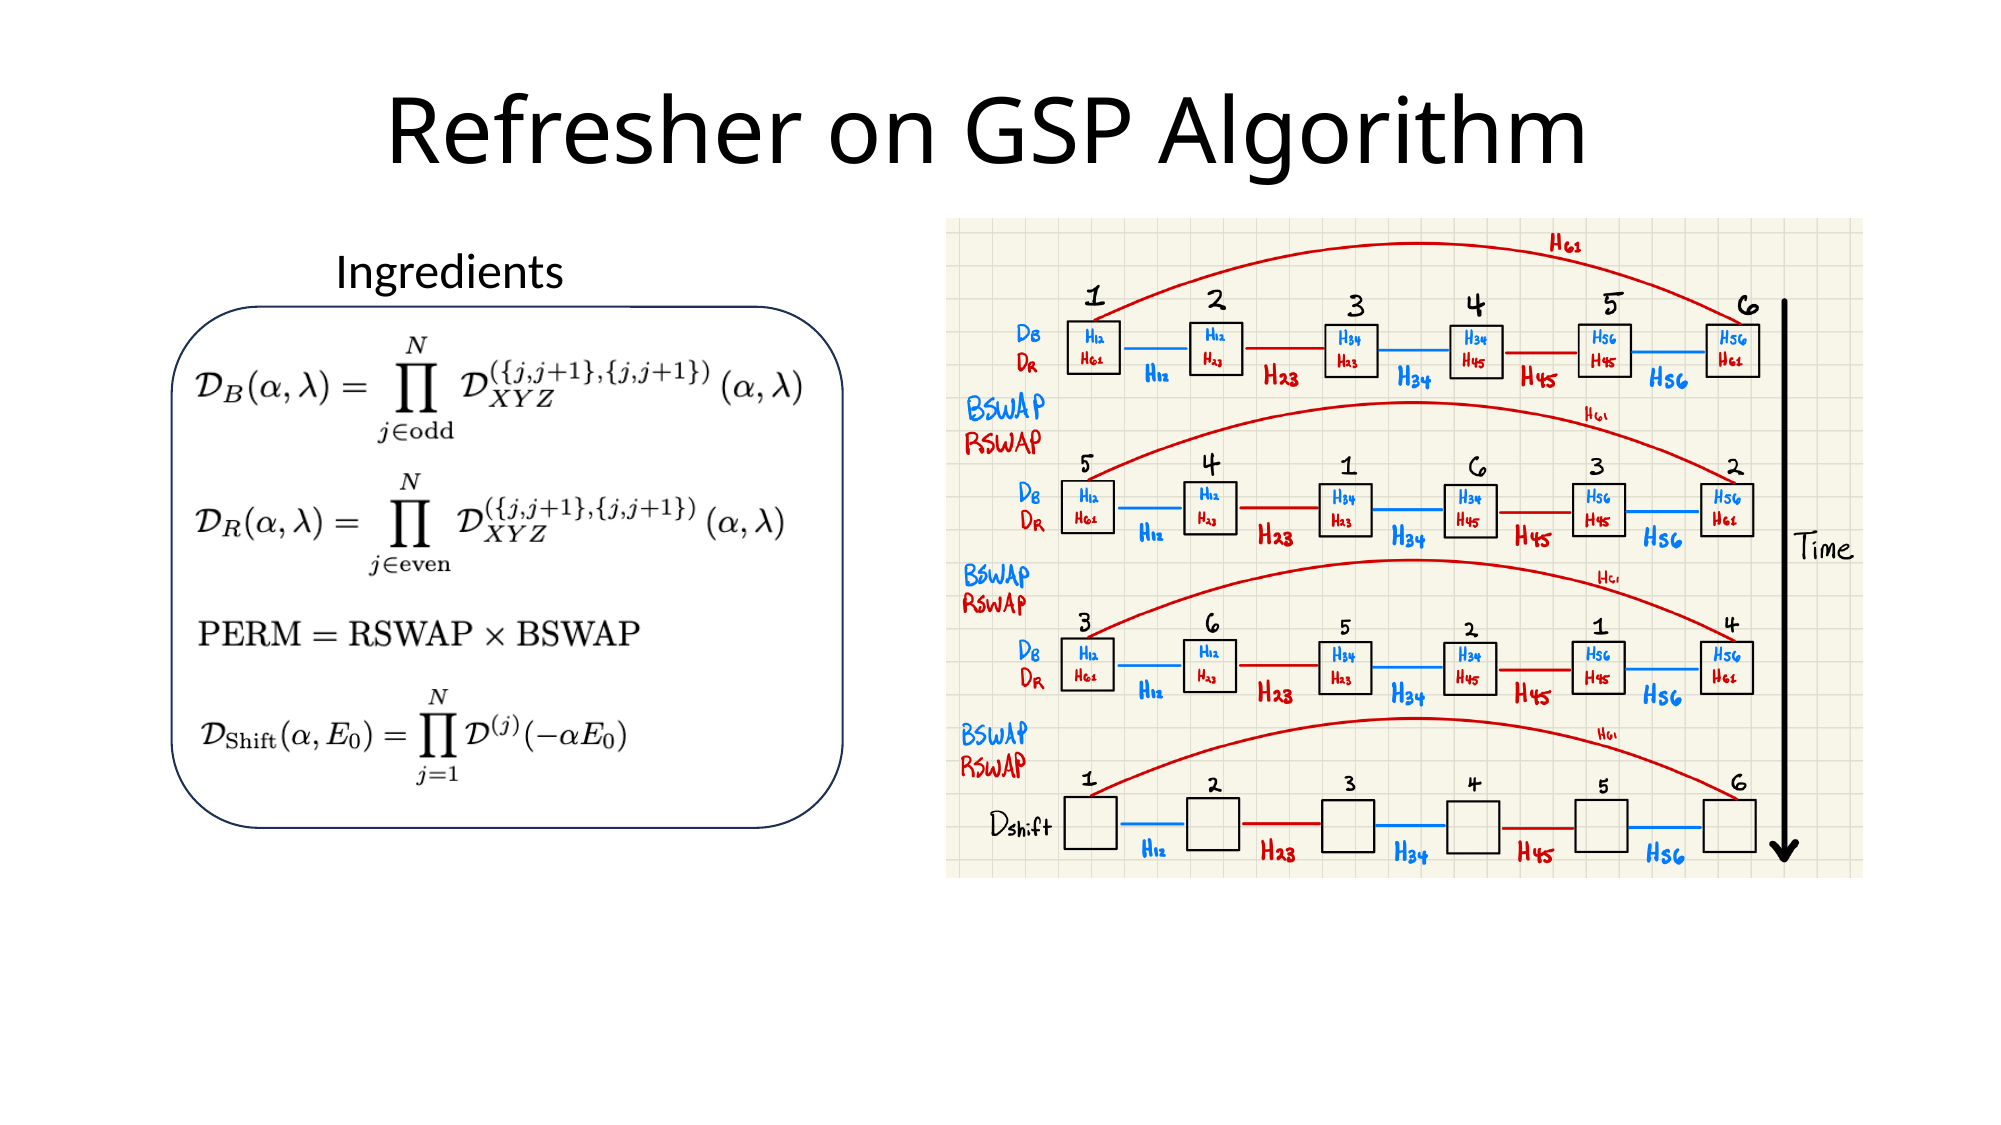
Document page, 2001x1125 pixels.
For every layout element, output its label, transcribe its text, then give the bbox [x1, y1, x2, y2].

picture [189, 608, 646, 657]
picture [186, 468, 791, 582]
text_box [170, 305, 844, 829]
text_box Ingredients [320, 230, 636, 305]
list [946, 218, 1863, 878]
title Refresher on GSP Algorithm [137, 24, 1863, 243]
picture [189, 330, 809, 451]
picture [189, 683, 636, 790]
